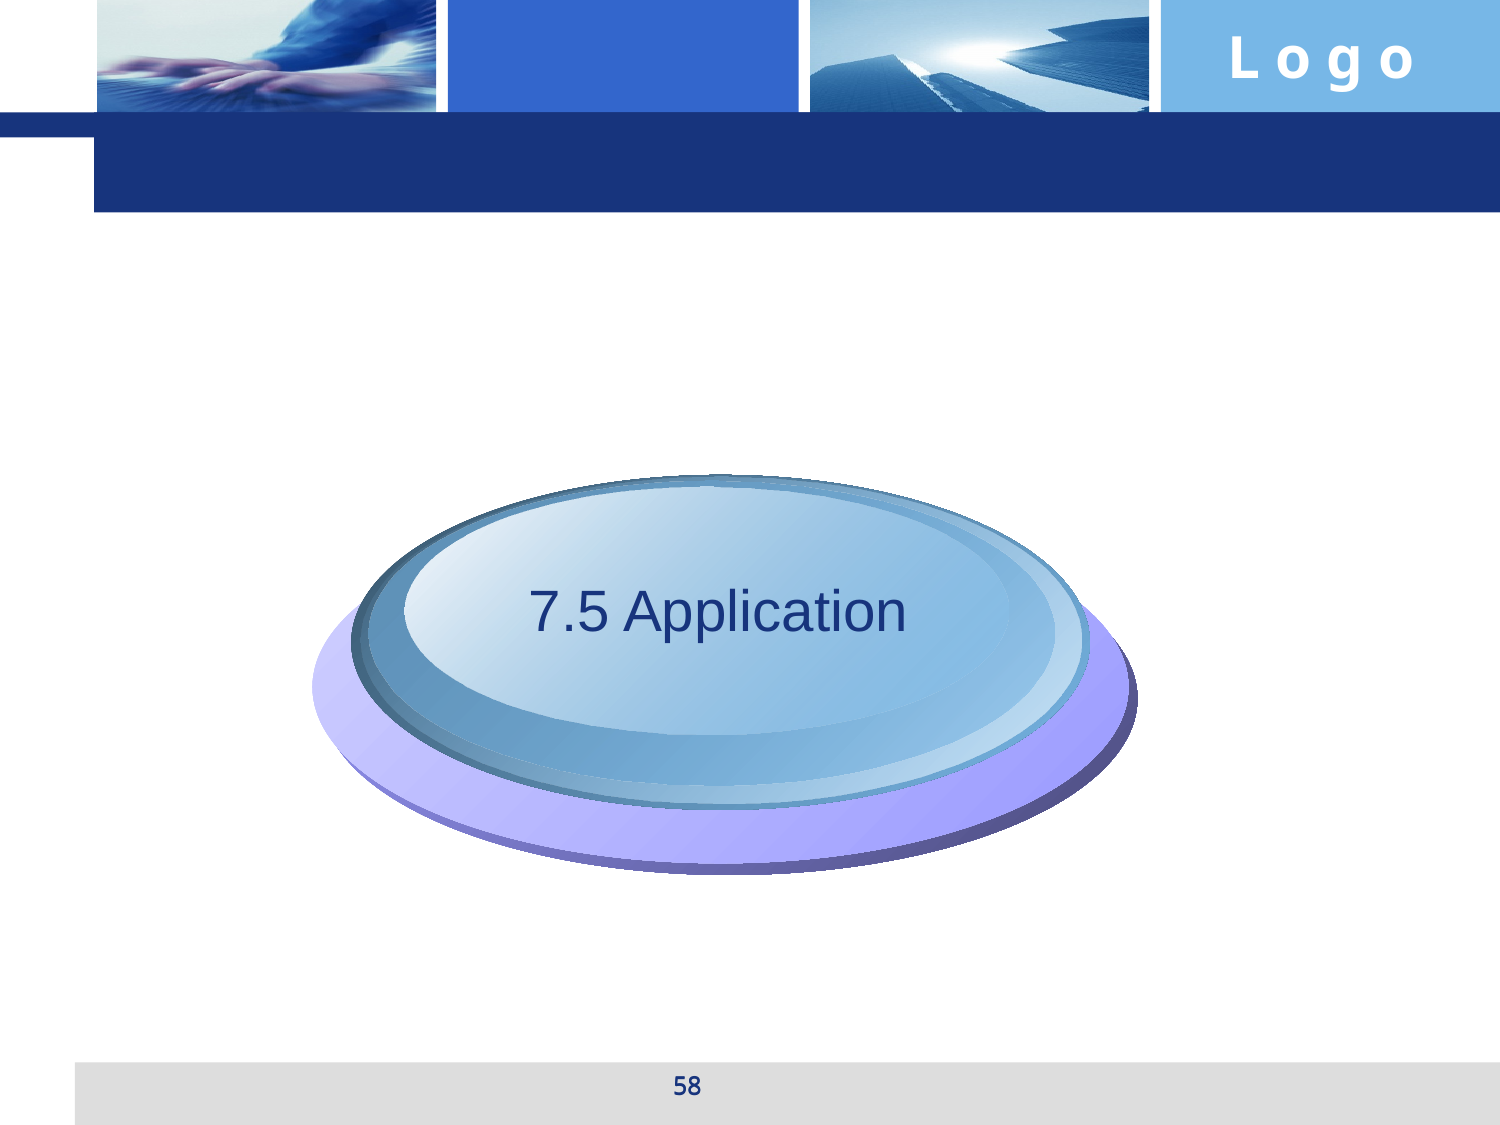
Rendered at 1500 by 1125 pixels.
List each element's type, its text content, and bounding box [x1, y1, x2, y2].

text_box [312, 474, 1138, 876]
picture [97, 0, 437, 112]
text_box 58 [512, 1062, 863, 1116]
picture [810, 0, 1150, 112]
